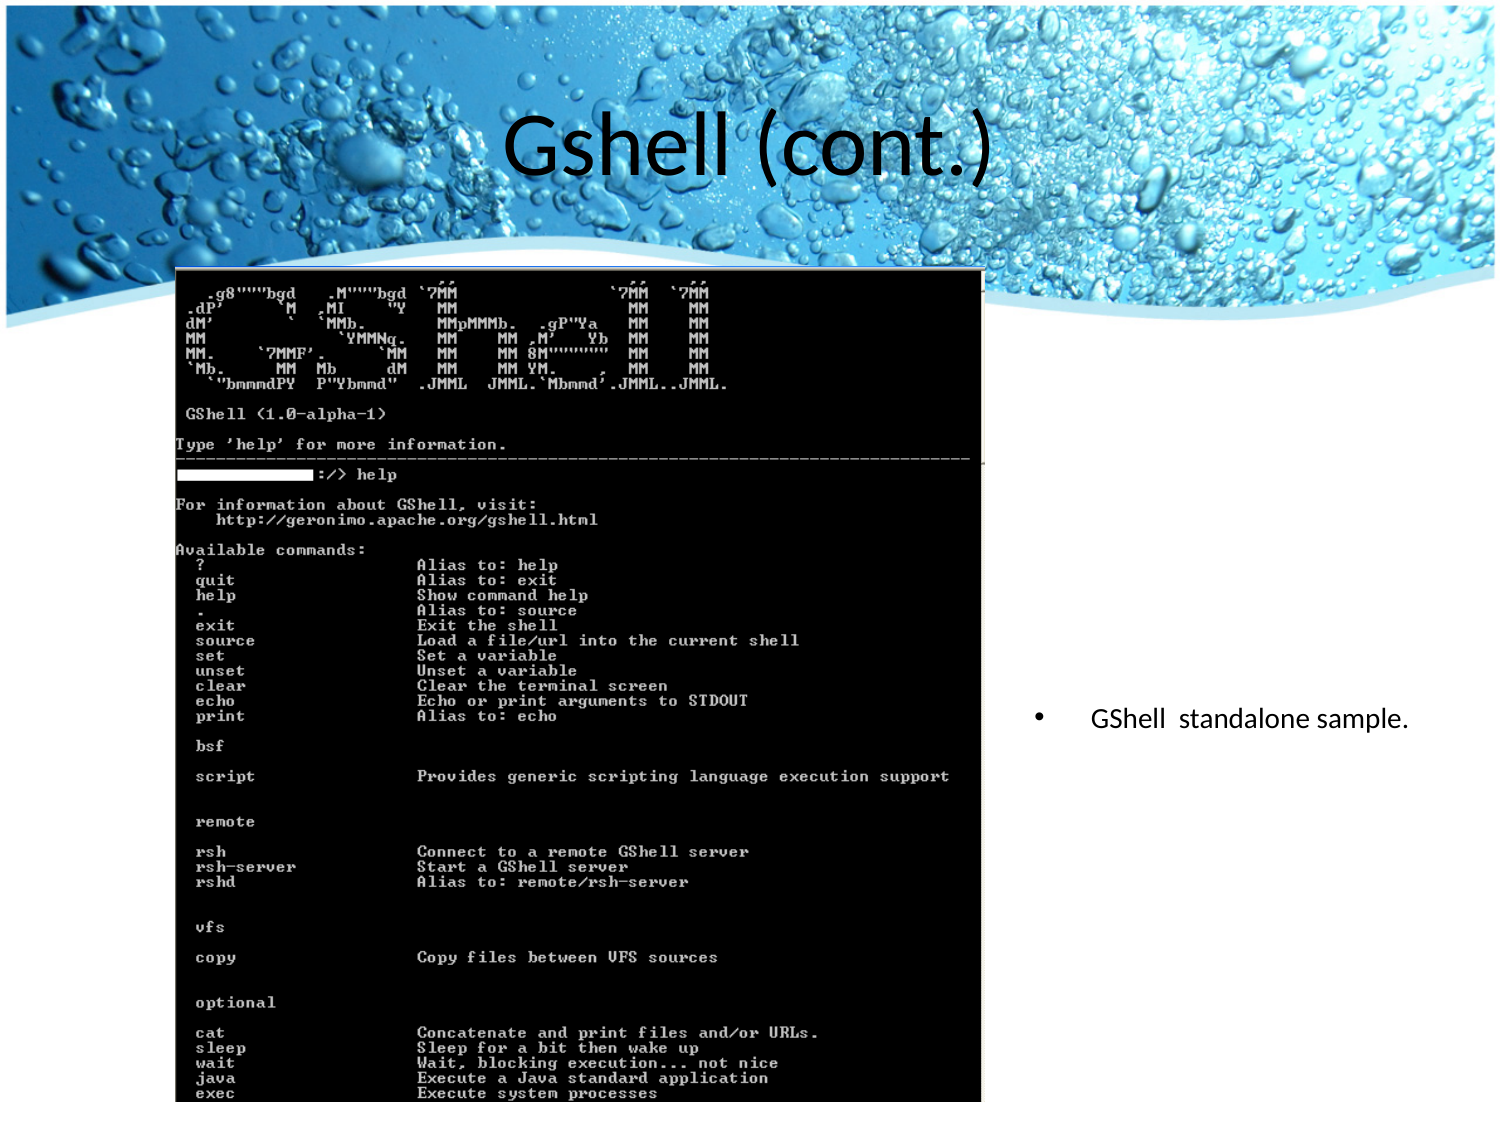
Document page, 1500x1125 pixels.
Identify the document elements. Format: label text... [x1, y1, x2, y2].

picture [0, 0, 1500, 1125]
title Gshell (cont.) [74, 44, 1426, 233]
text_box GShell standalone sample. [1019, 691, 1474, 786]
